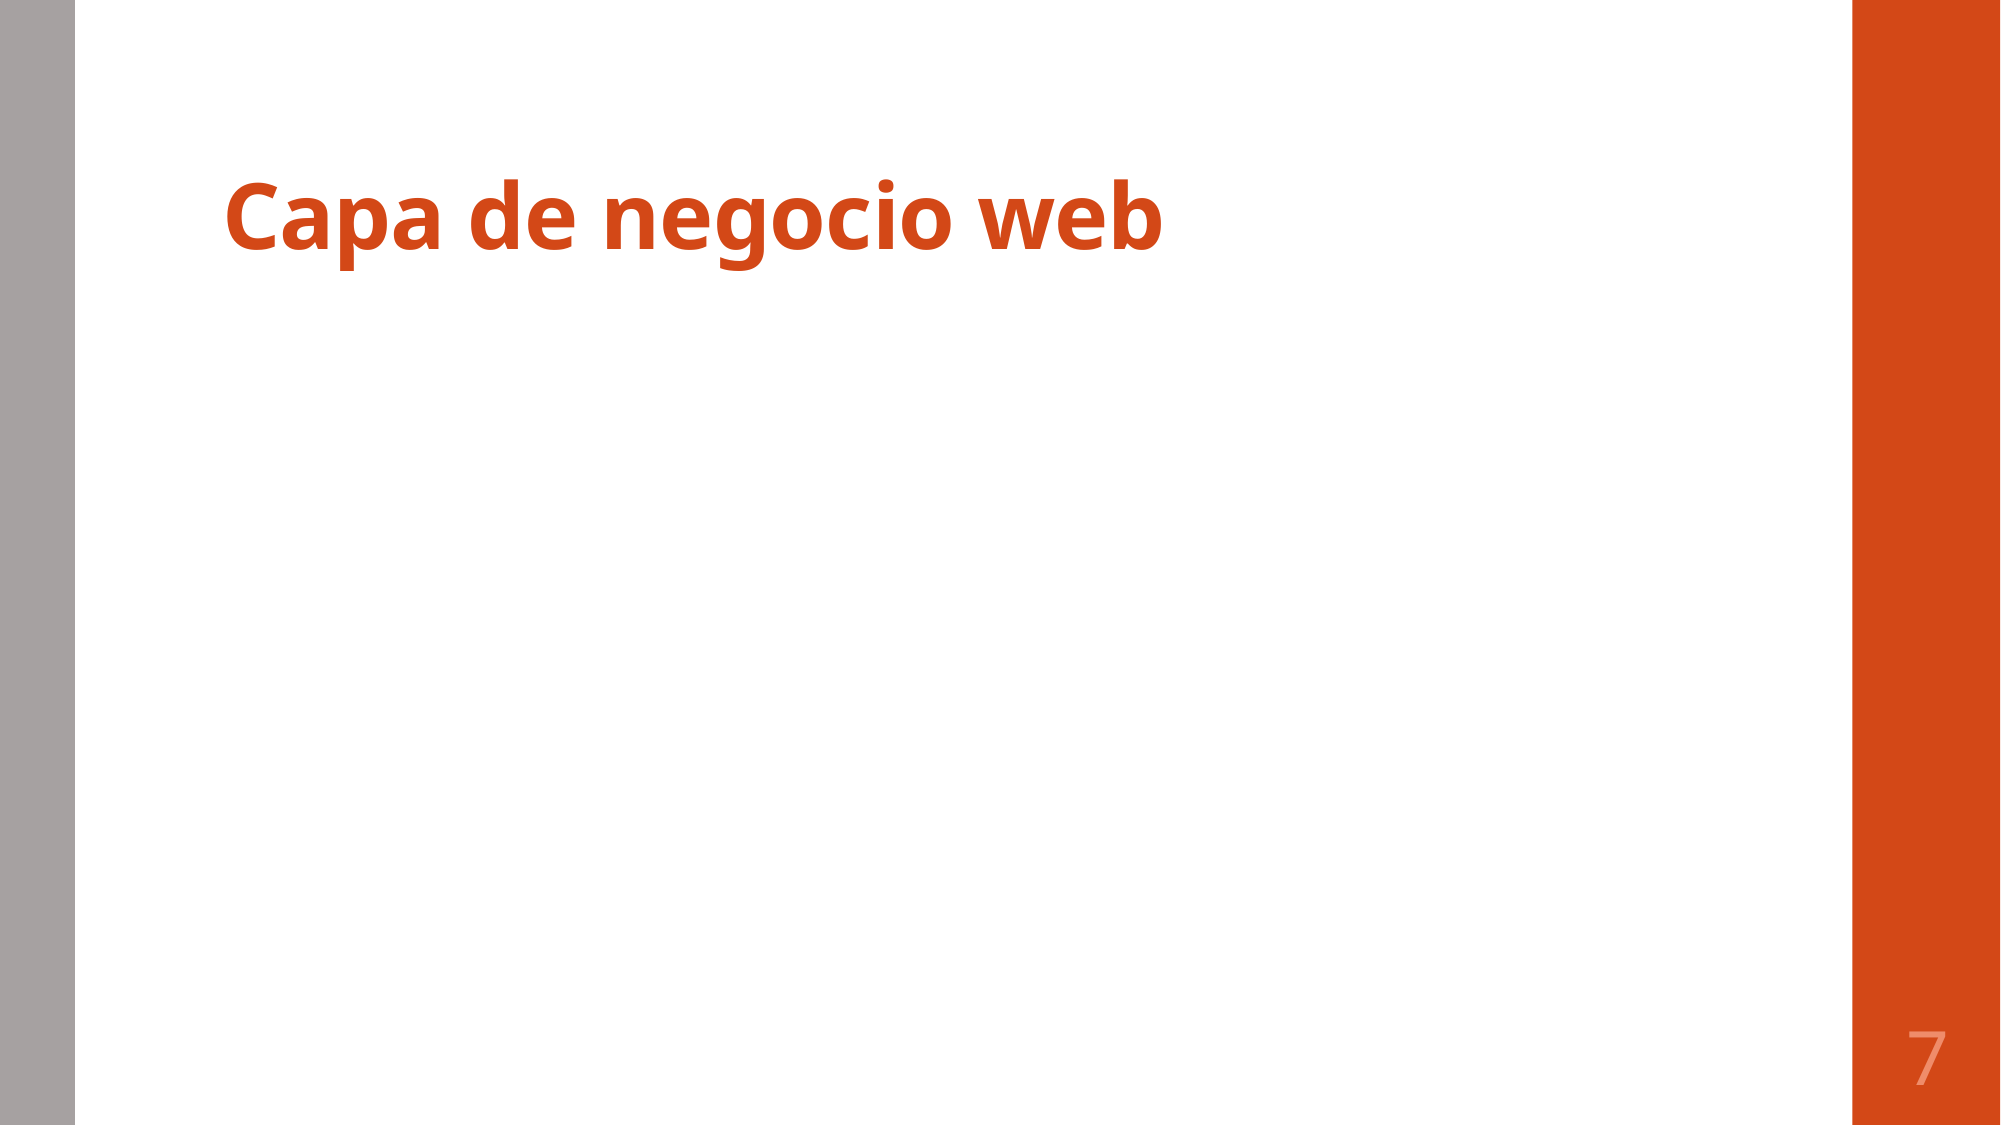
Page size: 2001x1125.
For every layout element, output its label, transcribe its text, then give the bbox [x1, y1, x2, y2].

title Capa de negocio web [206, 48, 1797, 278]
slide_number 6 [1852, 1012, 2000, 1110]
